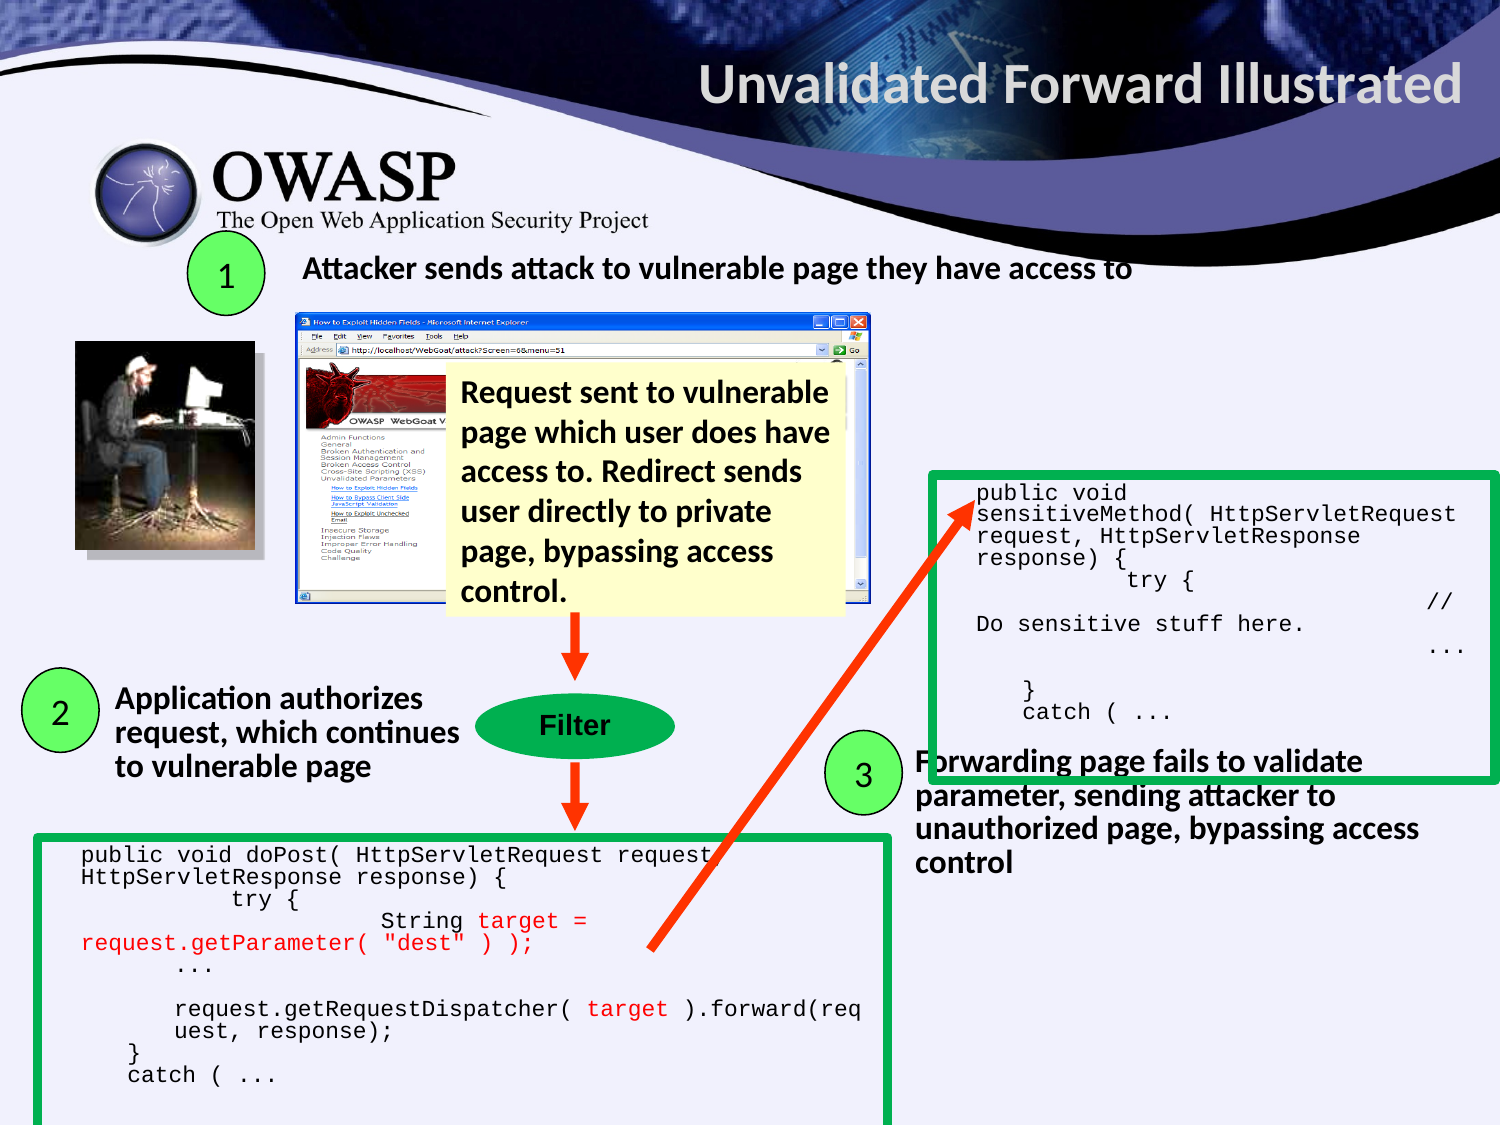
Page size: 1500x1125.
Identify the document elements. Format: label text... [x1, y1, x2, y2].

text_box 1 [187, 230, 265, 316]
text_box Forwarding page fails to validate parameter, sending attacker to unauthorized page, bypassing access control [900, 737, 1475, 800]
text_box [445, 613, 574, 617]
text_box Application authorizes request, which continues to vulnerable page [99, 675, 488, 788]
text_box 3 [824, 730, 900, 815]
text_box [649, 499, 976, 951]
text_box public void doPost( HttpServletRequest request, HttpServletResponse response) { try { String target = request.getParameter( "dest" ) ); ... request.getRequestDispatcher( target ).forward(request, response); } catch ( ... [37, 837, 888, 1125]
text_box public void sensitiveMethod( HttpServletRequest request, HttpServletResponse response) { try { // Do sensitive stuff here. ... } catch ( ... [932, 474, 1495, 781]
picture [0, 0, 1500, 1125]
text_box Filter [474, 693, 676, 760]
text_box 2 [21, 667, 99, 753]
title Unvalidated Forward Illustrated [366, 23, 1479, 137]
text_box [568, 762, 582, 831]
text_box Attacker sends attack to vulnerable page they have access to [287, 245, 1213, 290]
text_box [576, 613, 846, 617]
text_box [568, 613, 582, 681]
